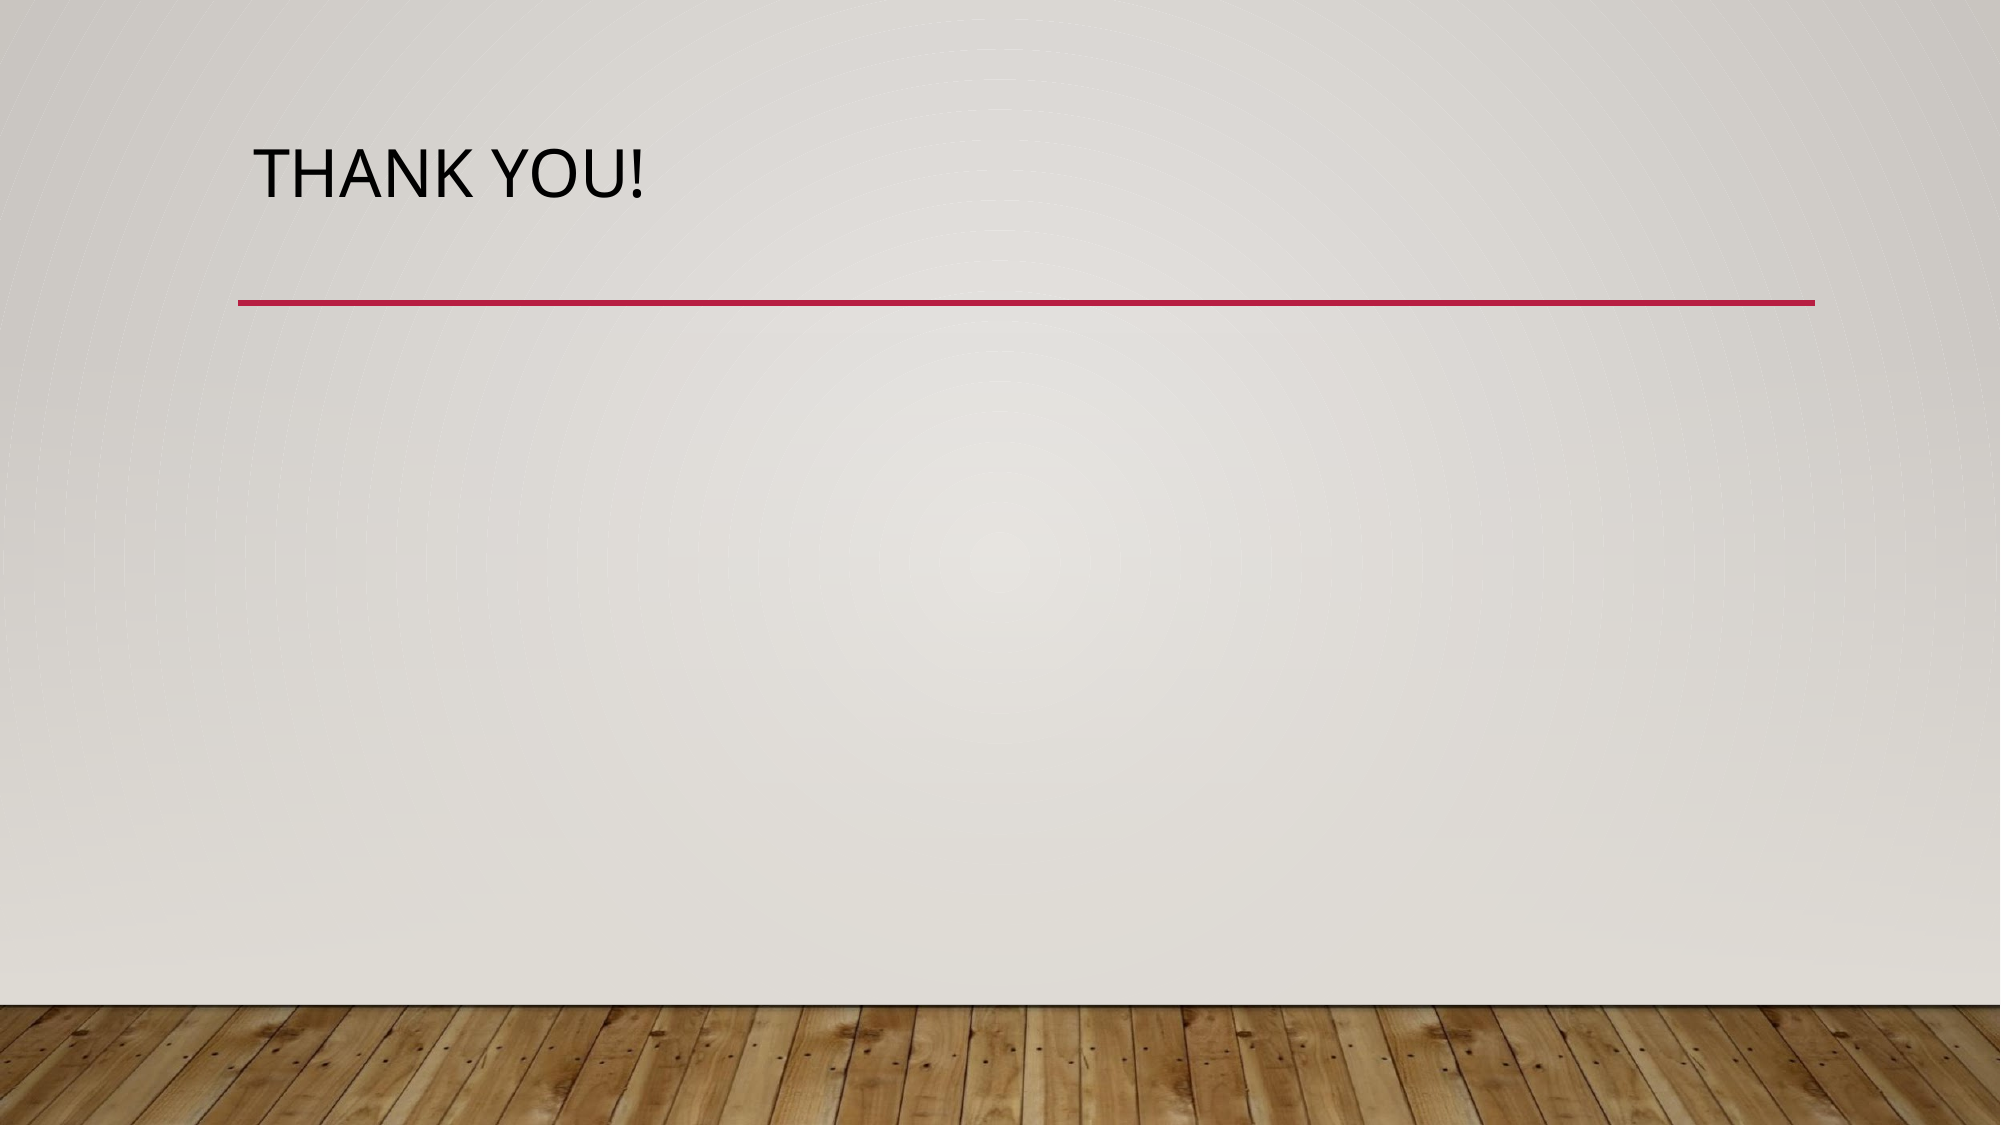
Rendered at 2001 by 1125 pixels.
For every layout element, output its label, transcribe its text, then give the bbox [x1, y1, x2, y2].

picture [0, 1005, 2000, 1125]
title THANK YOU! [238, 131, 1814, 305]
